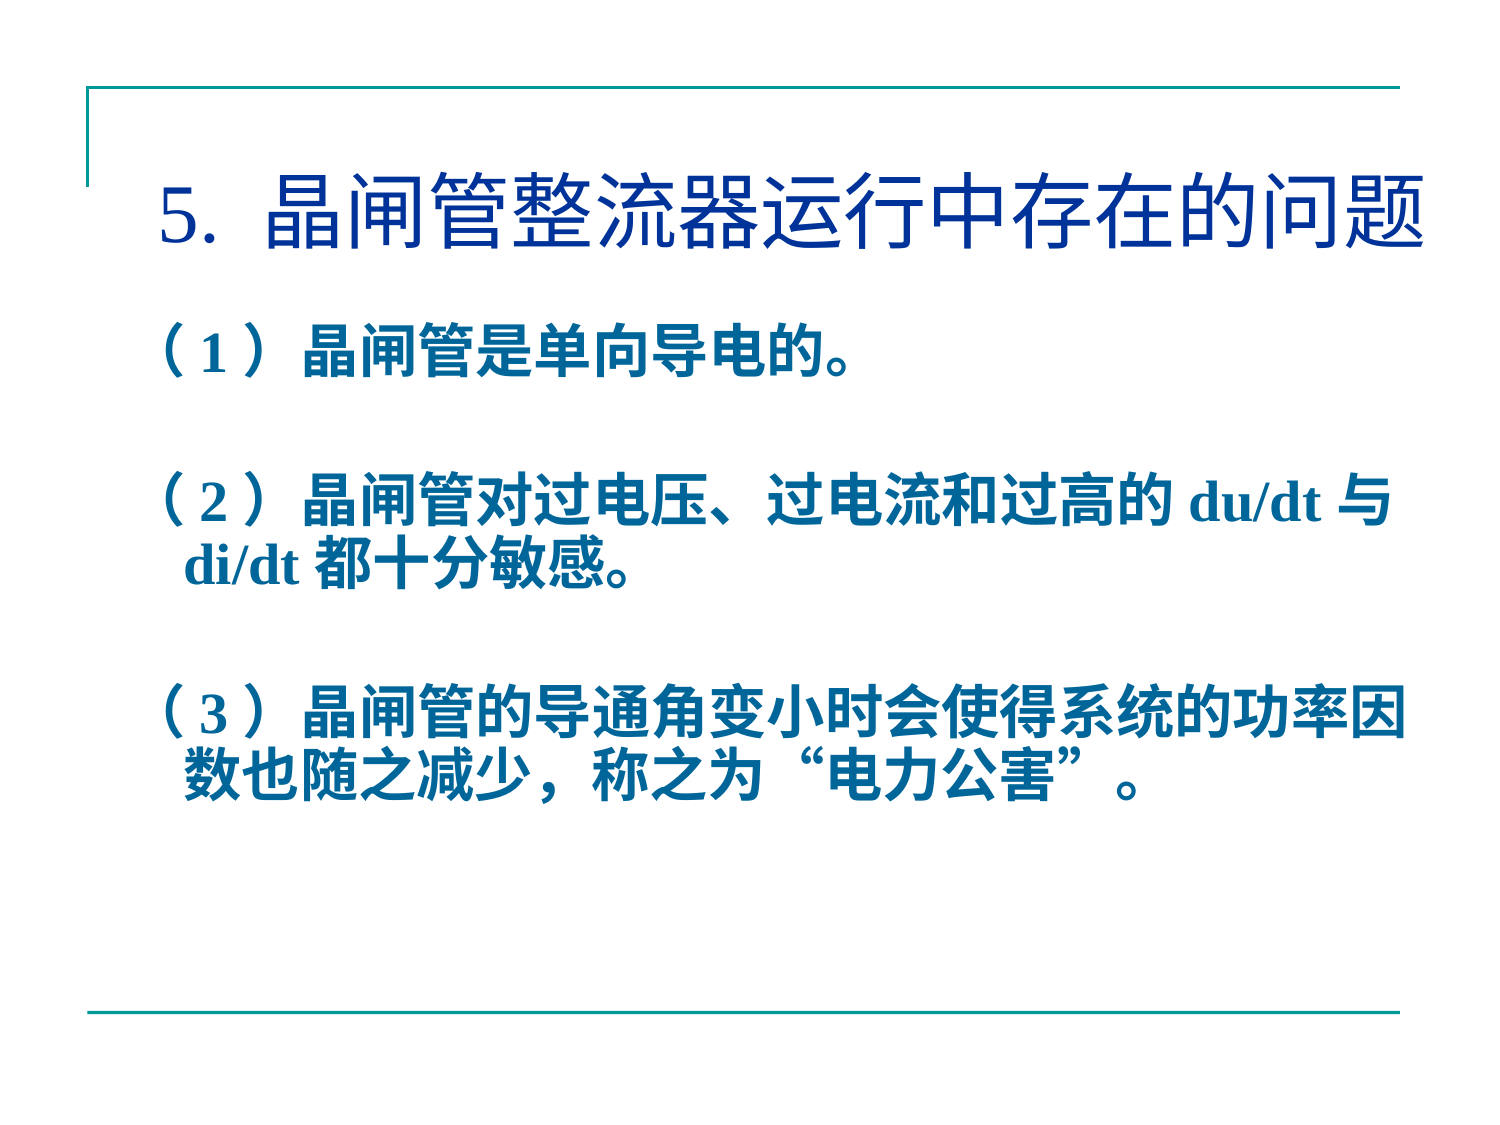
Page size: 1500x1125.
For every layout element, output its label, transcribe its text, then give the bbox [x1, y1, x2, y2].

title 5. 晶闸管整流器运行中存在的问题 [142, 151, 1482, 267]
list （1）晶闸管是单向导电的。 （2）晶闸管对过电压、过电流和过高的du/dt与di/dt都十分敏感。 （3）晶闸管的导通角变小时会使得系统的功率因数也随之减少，称之为“电力公害”。 [112, 314, 1424, 1002]
